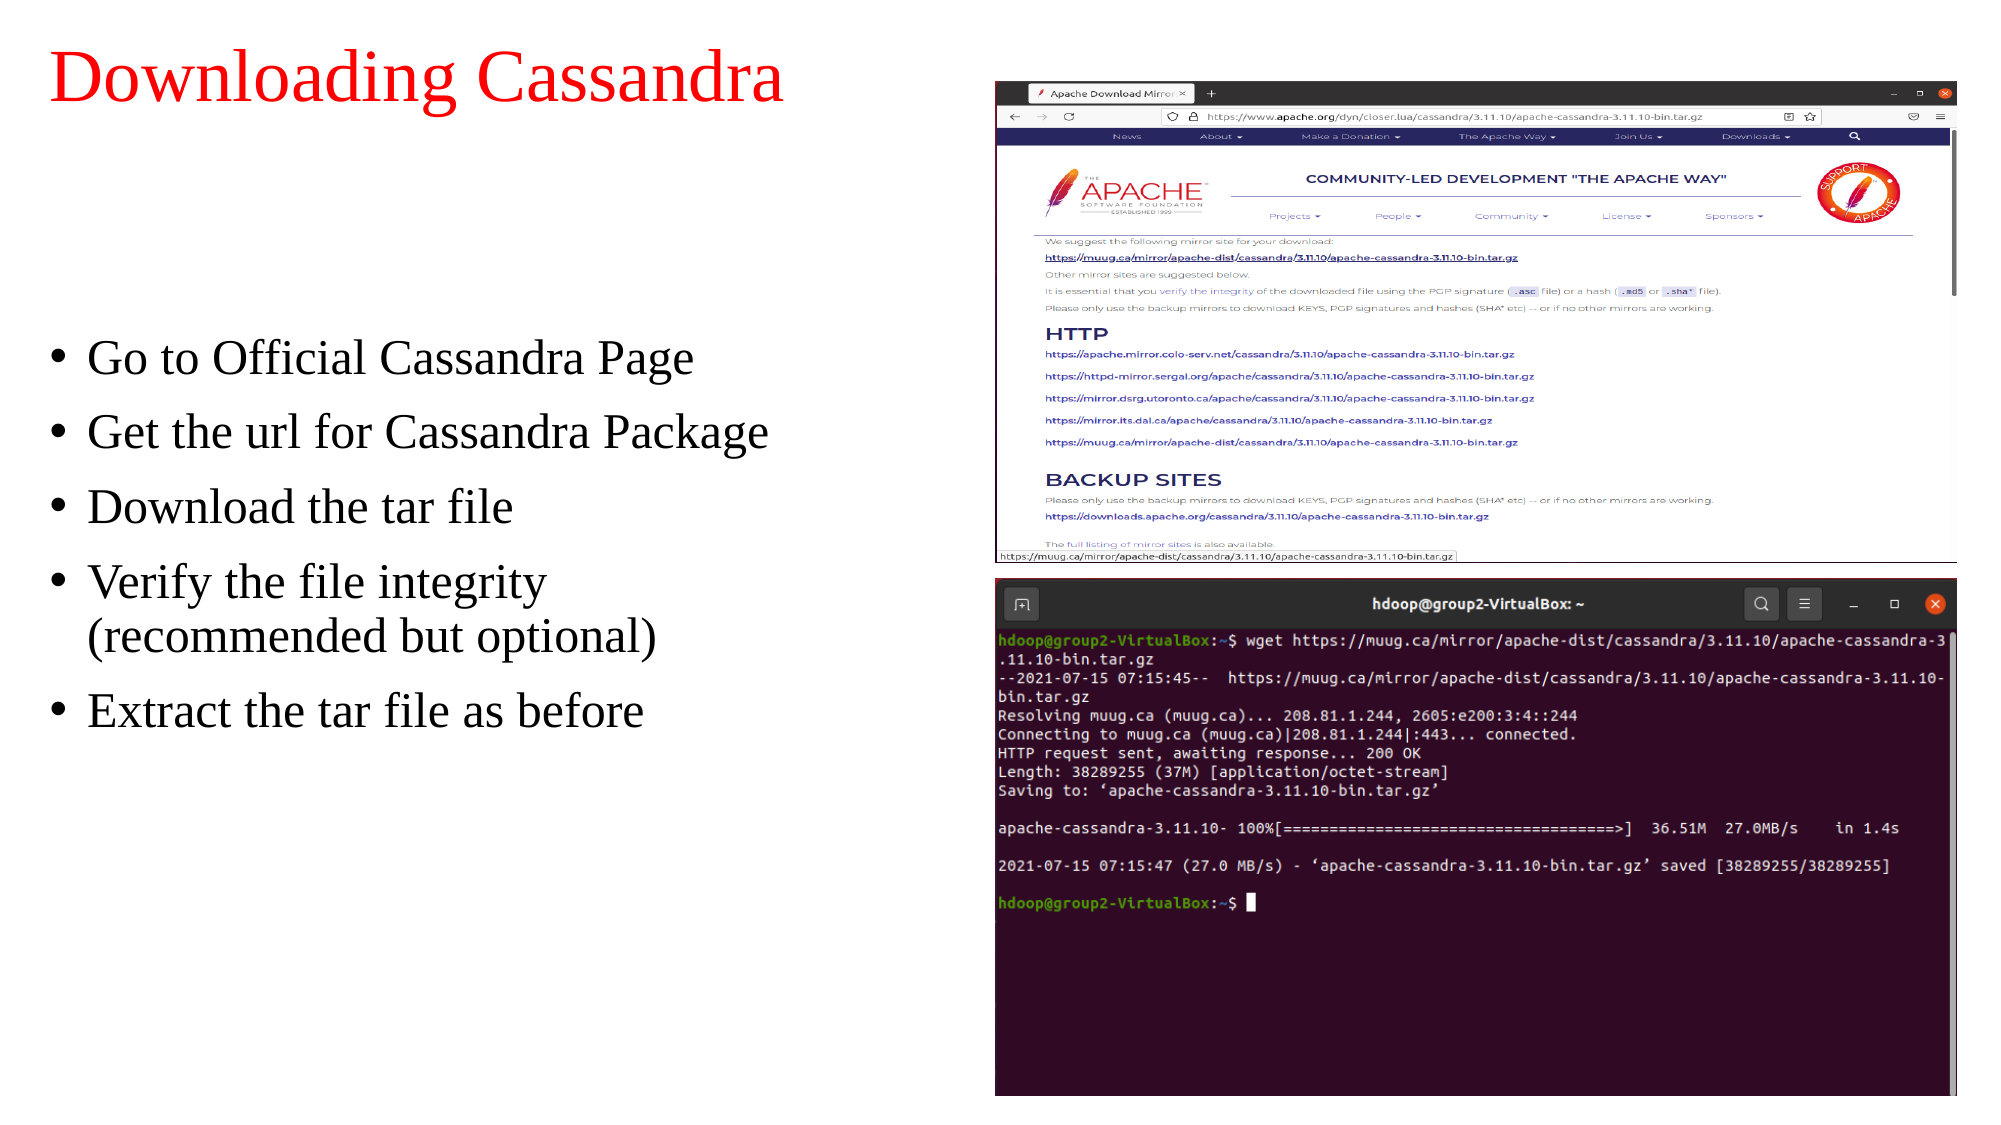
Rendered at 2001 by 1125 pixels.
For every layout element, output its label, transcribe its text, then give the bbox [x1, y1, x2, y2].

slide_number 8 [1412, 1096, 1863, 1103]
picture [995, 578, 1957, 1096]
text_box Downloading Cassandra [34, 29, 1957, 193]
picture [995, 81, 1957, 563]
text_box Go to Official Cassandra Page Get the url for Cassandra Package Download the tar file Verify the file integrity (recommended but optional) Extract the tar file as before [34, 242, 815, 1096]
